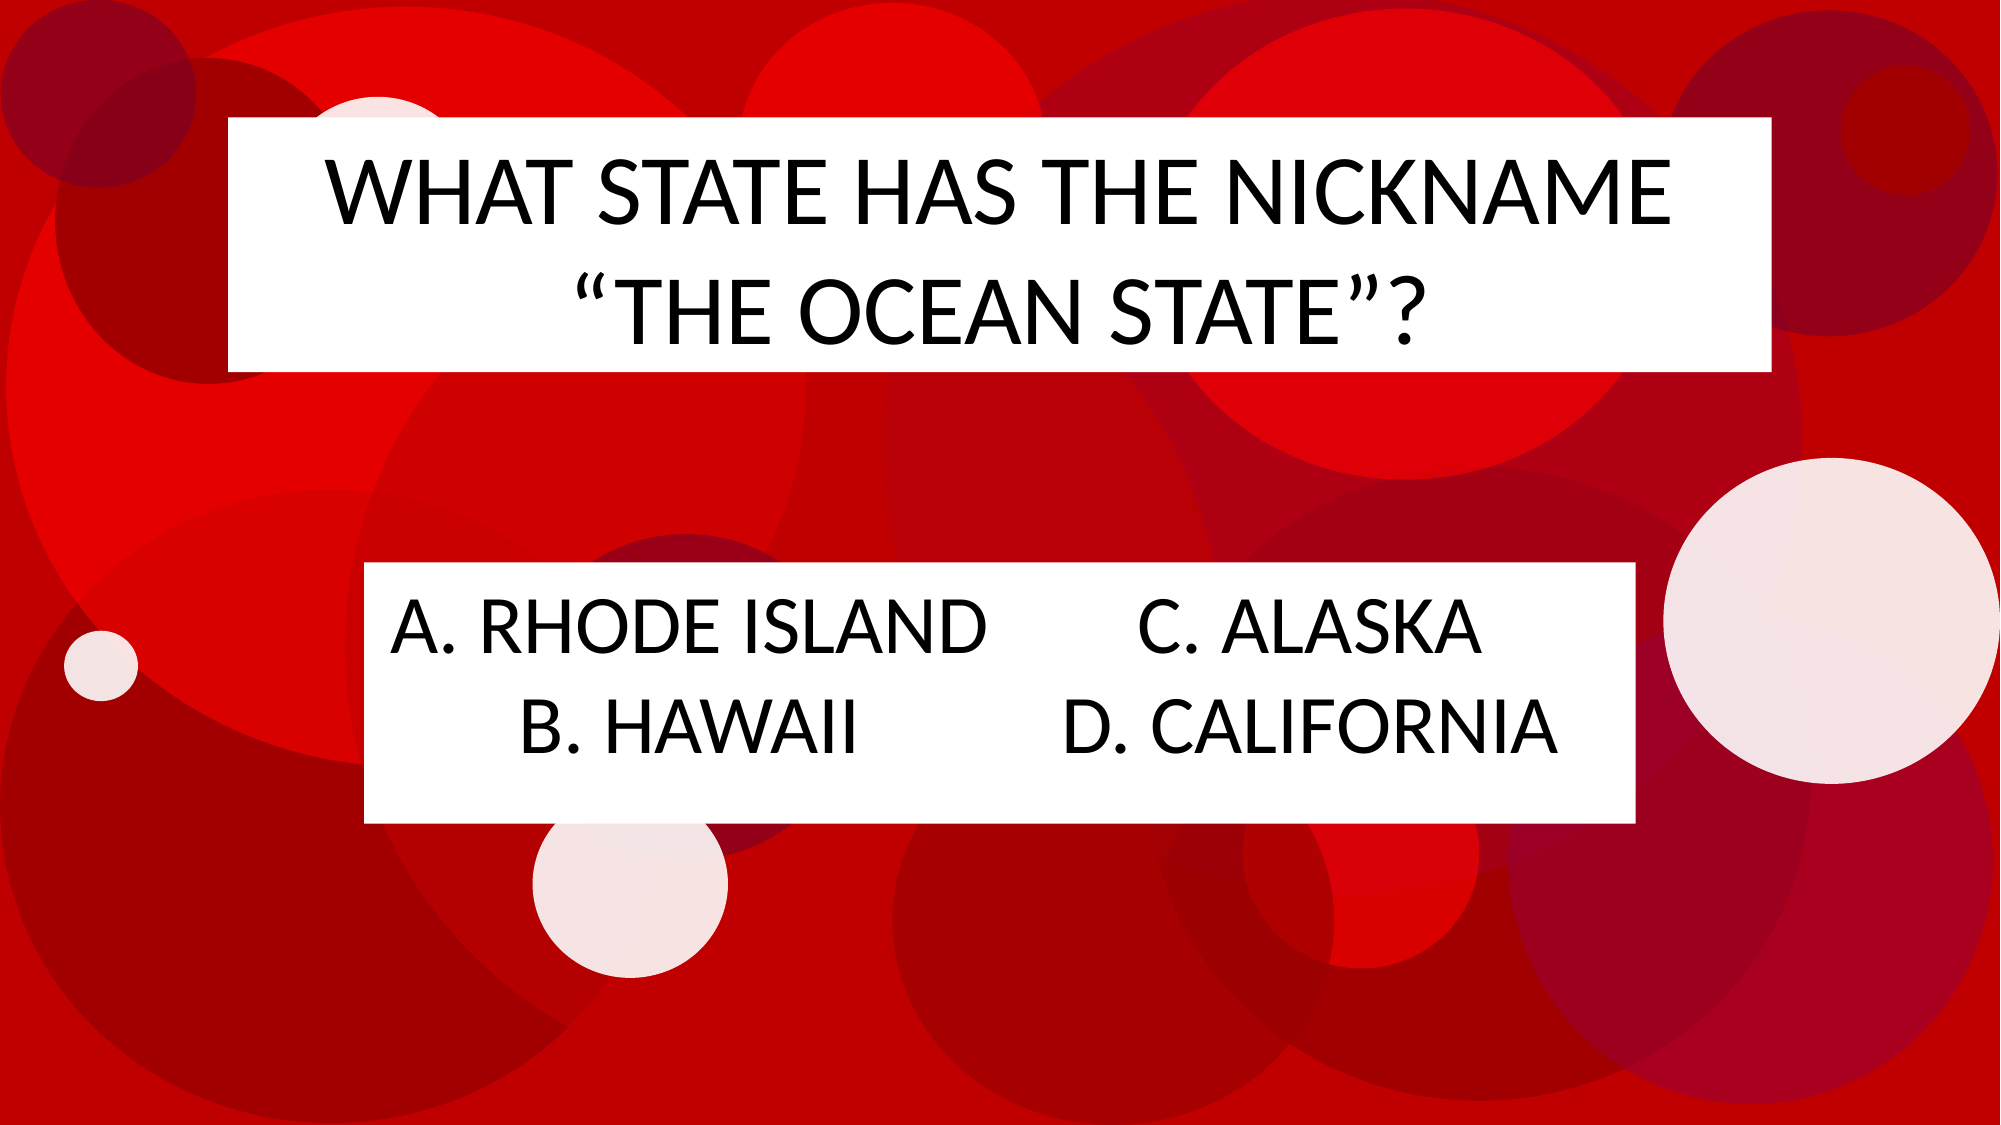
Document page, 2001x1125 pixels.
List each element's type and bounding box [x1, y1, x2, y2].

text_box [0, 0, 2000, 1125]
